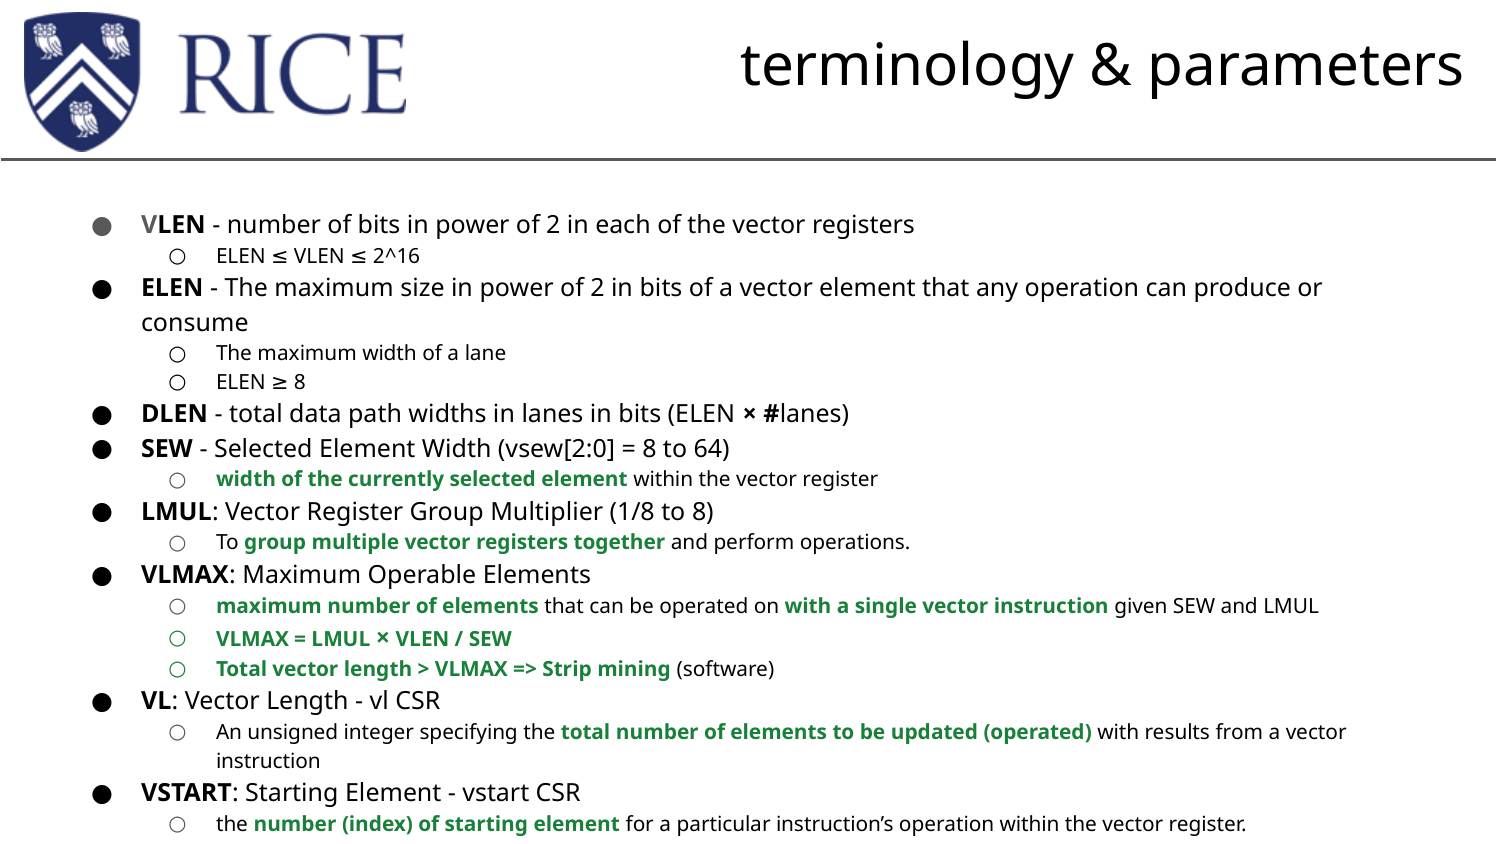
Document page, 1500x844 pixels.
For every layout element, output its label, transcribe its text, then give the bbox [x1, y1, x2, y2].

list VLEN - number of bits in power of 2 in each of the vector registers ELEN ≤ VLEN ≤ 2^16 ELEN - The maximum size in power of 2 in bits of a vector element that any operation can produce or consume The maximum width of a lane ELEN ≥ 8 DLEN - total data path widths in lanes in bits (ELEN × #lanes) SEW - Selected Element Width (vsew[2:0] = 8 to 64) width of the currently selected element within the vector register LMUL: Vector Register Group Multiplier (1/8 to 8) To group multiple vector registers together and perform operations. VLMAX: Maximum Operable Elements maximum number of elements that can be operated on with a single vector instruction given SEW and LMUL VLMAX = LMUL × VLEN / SEW Total vector length > VLMAX => Strip mining (software) VL: Vector Length - vl CSR An unsigned integer specifying the total number of elements to be updated (operated) with results from a vector instruction VSTART: Starting Element - vstart CSR the number (index) of starting element for a particular instruction’s operation within the vector register. [51, 189, 1449, 811]
picture [24, 12, 406, 152]
title terminology & parameters [416, 12, 1480, 152]
